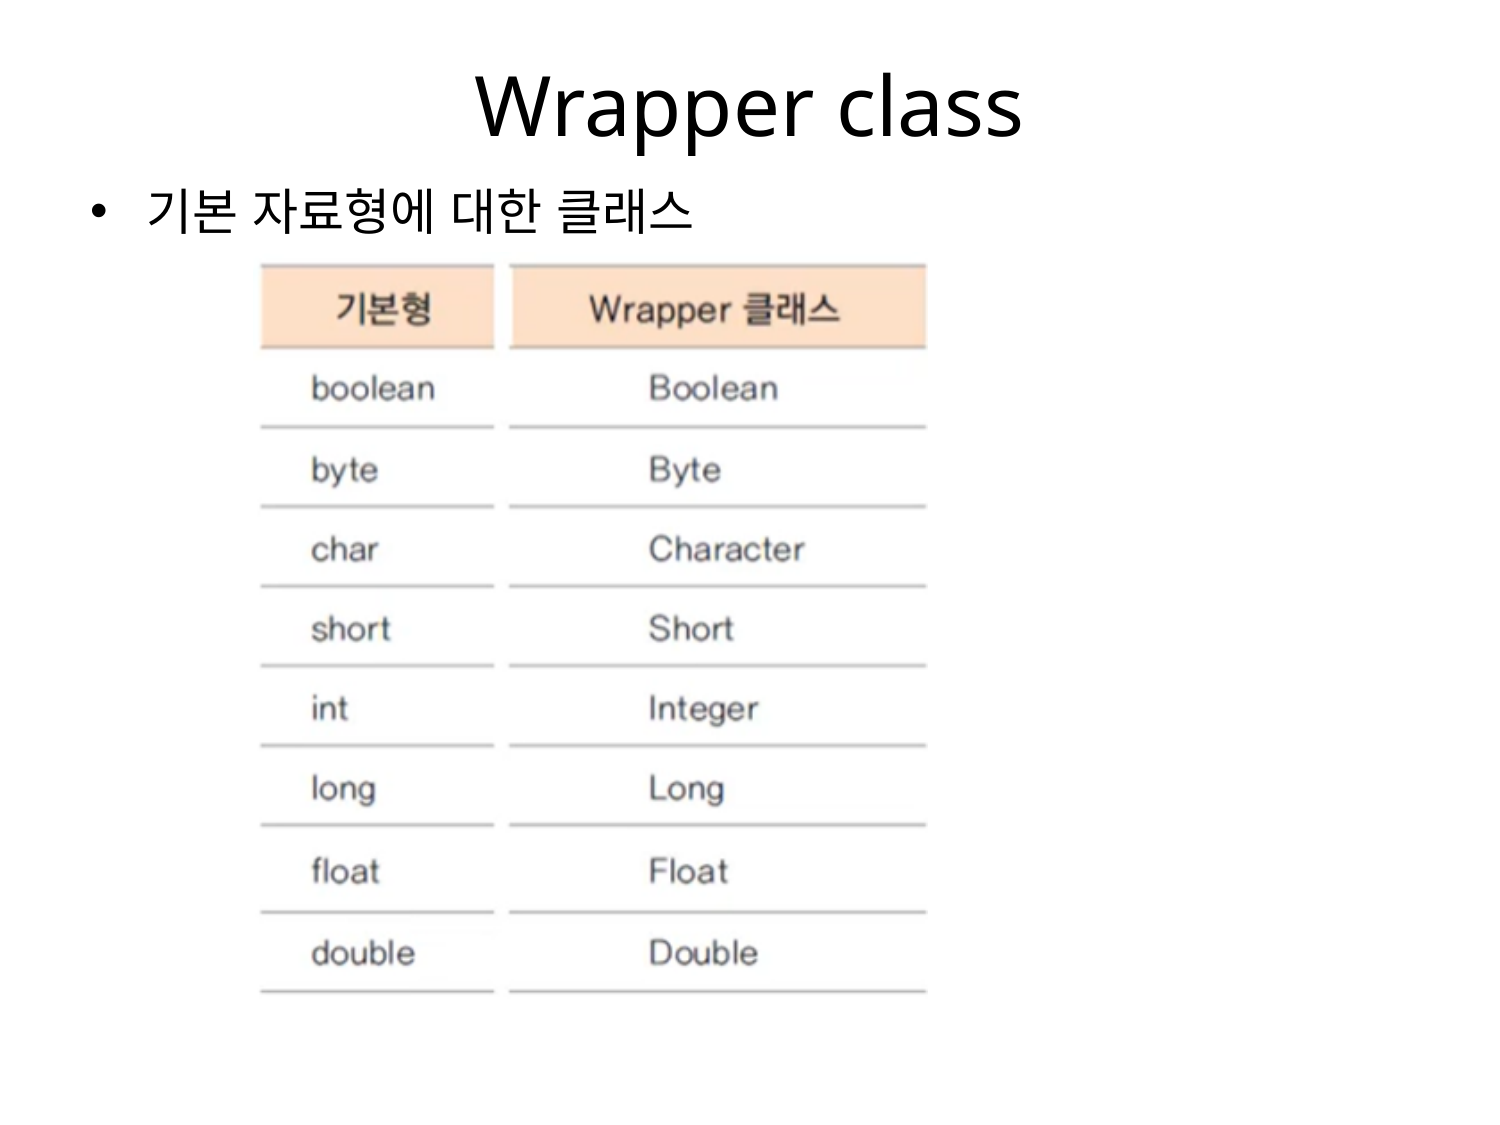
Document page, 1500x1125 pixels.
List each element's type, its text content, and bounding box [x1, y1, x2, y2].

list 기본 자료형에 대한 클래스 [75, 172, 1425, 1005]
picture [253, 252, 928, 1000]
title Wrapper class [75, 45, 1425, 161]
